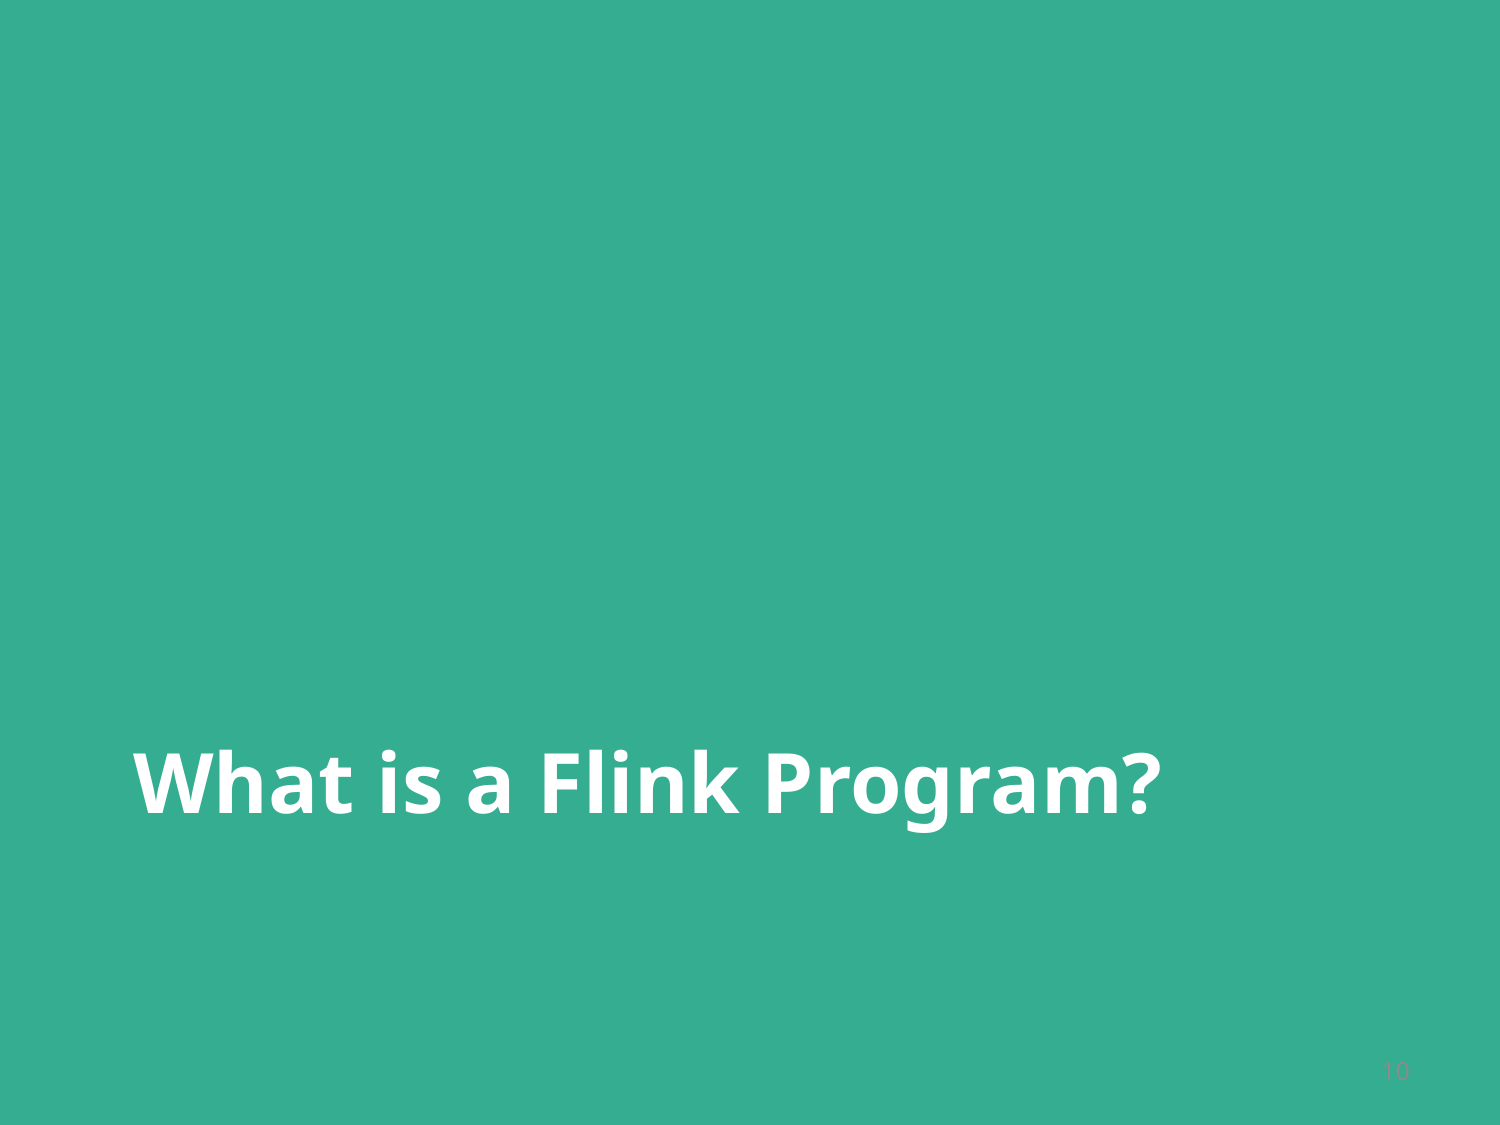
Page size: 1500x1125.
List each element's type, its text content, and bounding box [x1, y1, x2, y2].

slide_number 10 [1074, 1042, 1425, 1103]
title What is a Flink Program? [118, 722, 1394, 947]
